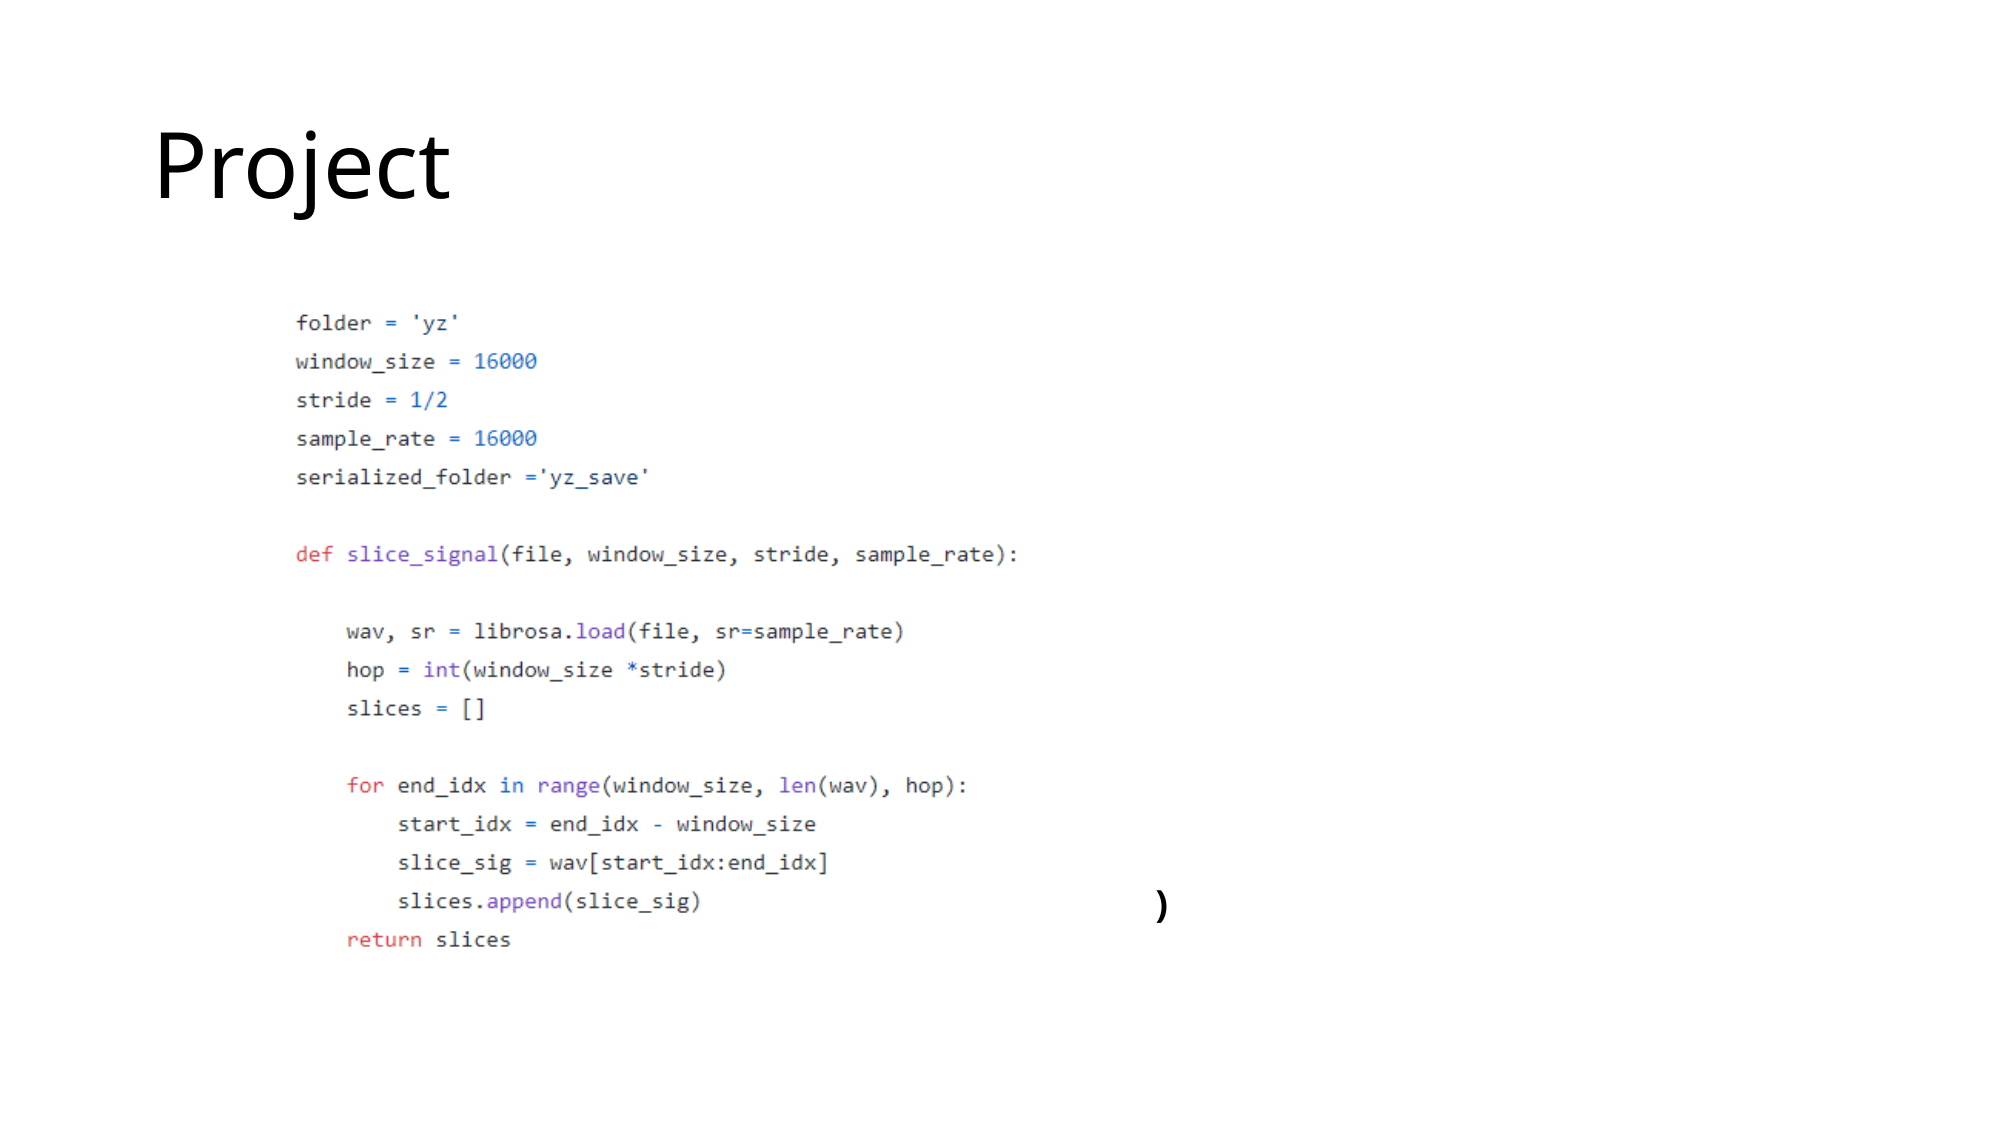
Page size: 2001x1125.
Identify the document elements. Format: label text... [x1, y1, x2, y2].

picture [287, 298, 1180, 987]
title Project [137, 59, 1863, 278]
